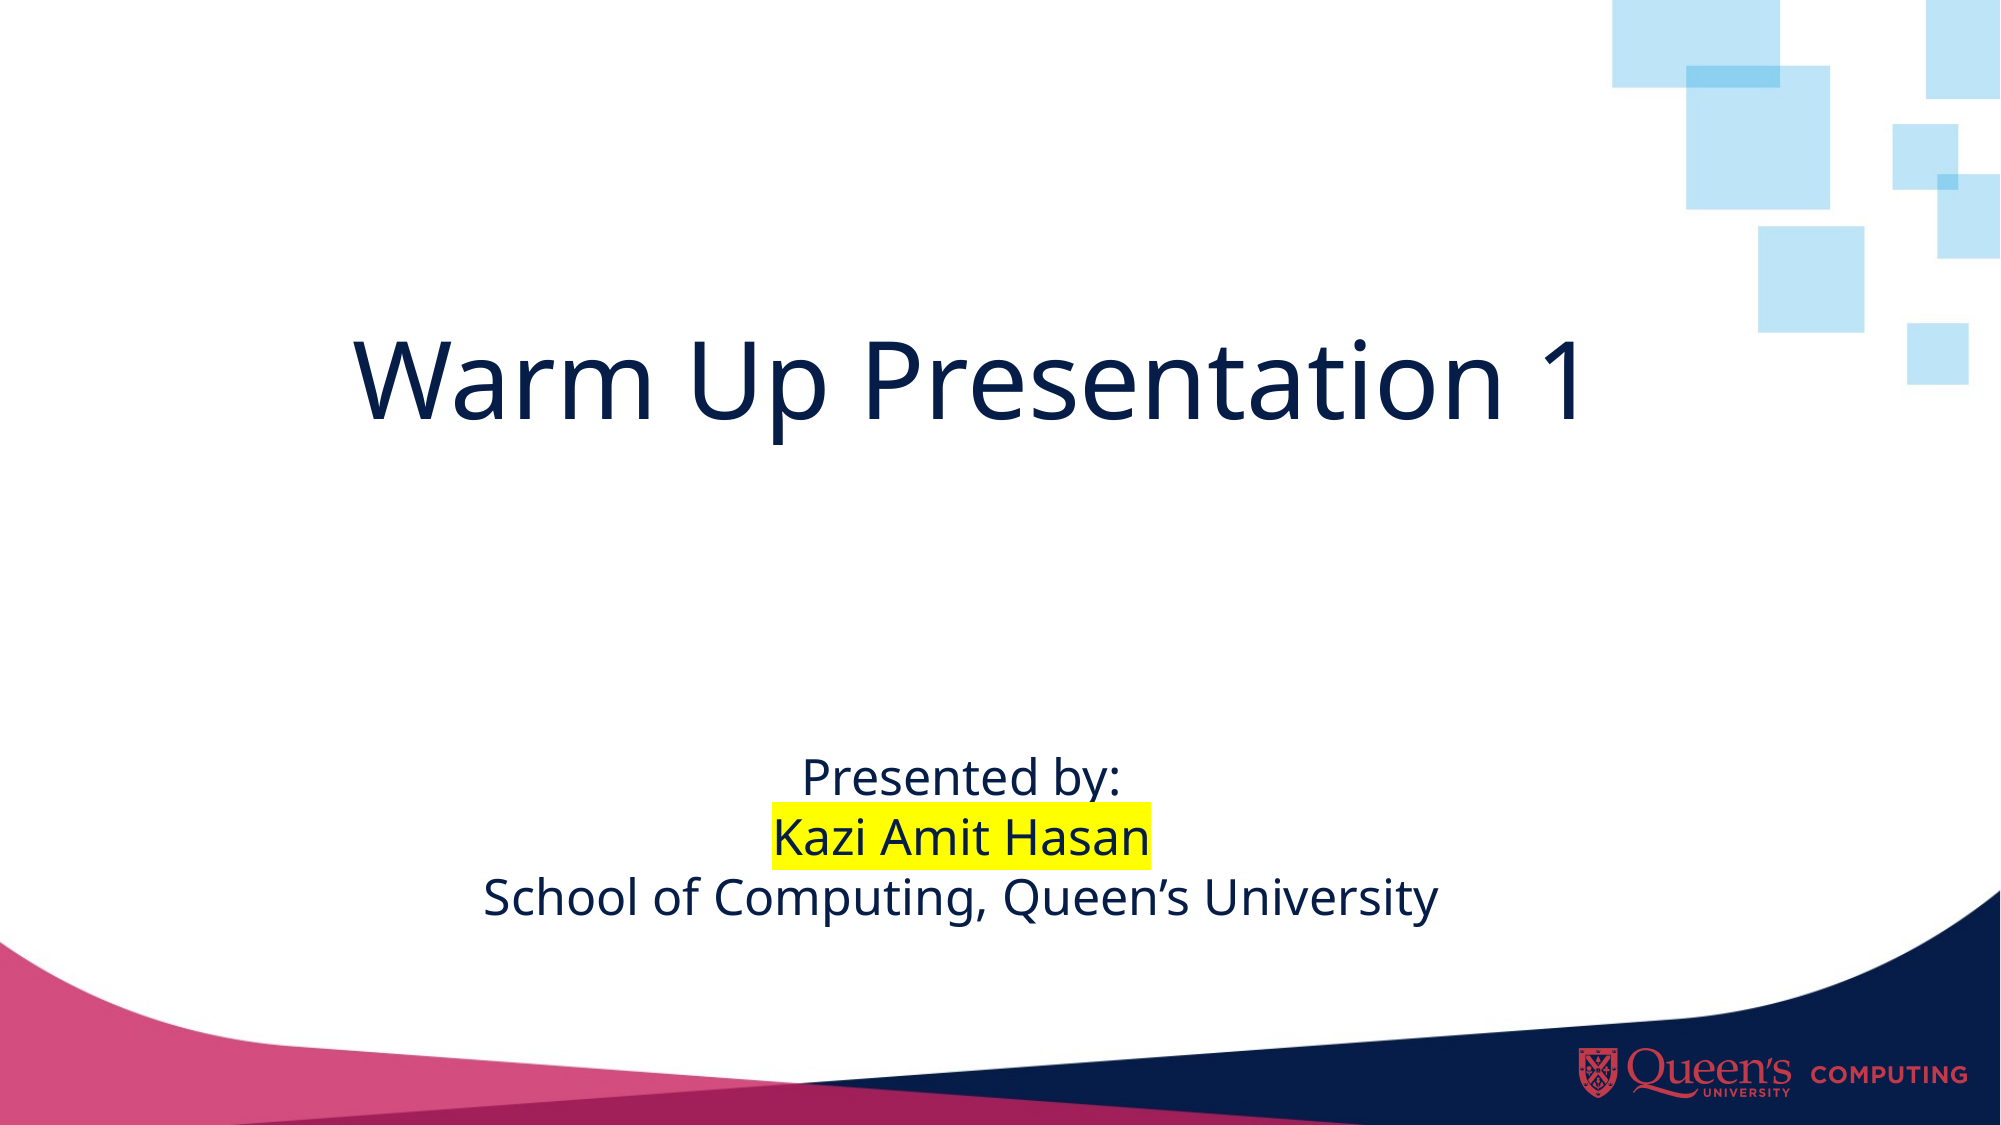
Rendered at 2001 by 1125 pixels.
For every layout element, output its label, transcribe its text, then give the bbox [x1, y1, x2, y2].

picture [0, 0, 2001, 1125]
title Warm Up Presentation 1 [83, 238, 1867, 444]
list Presented by: Kazi Amit Hasan School of Computing, Queen’s University [388, 745, 1535, 992]
